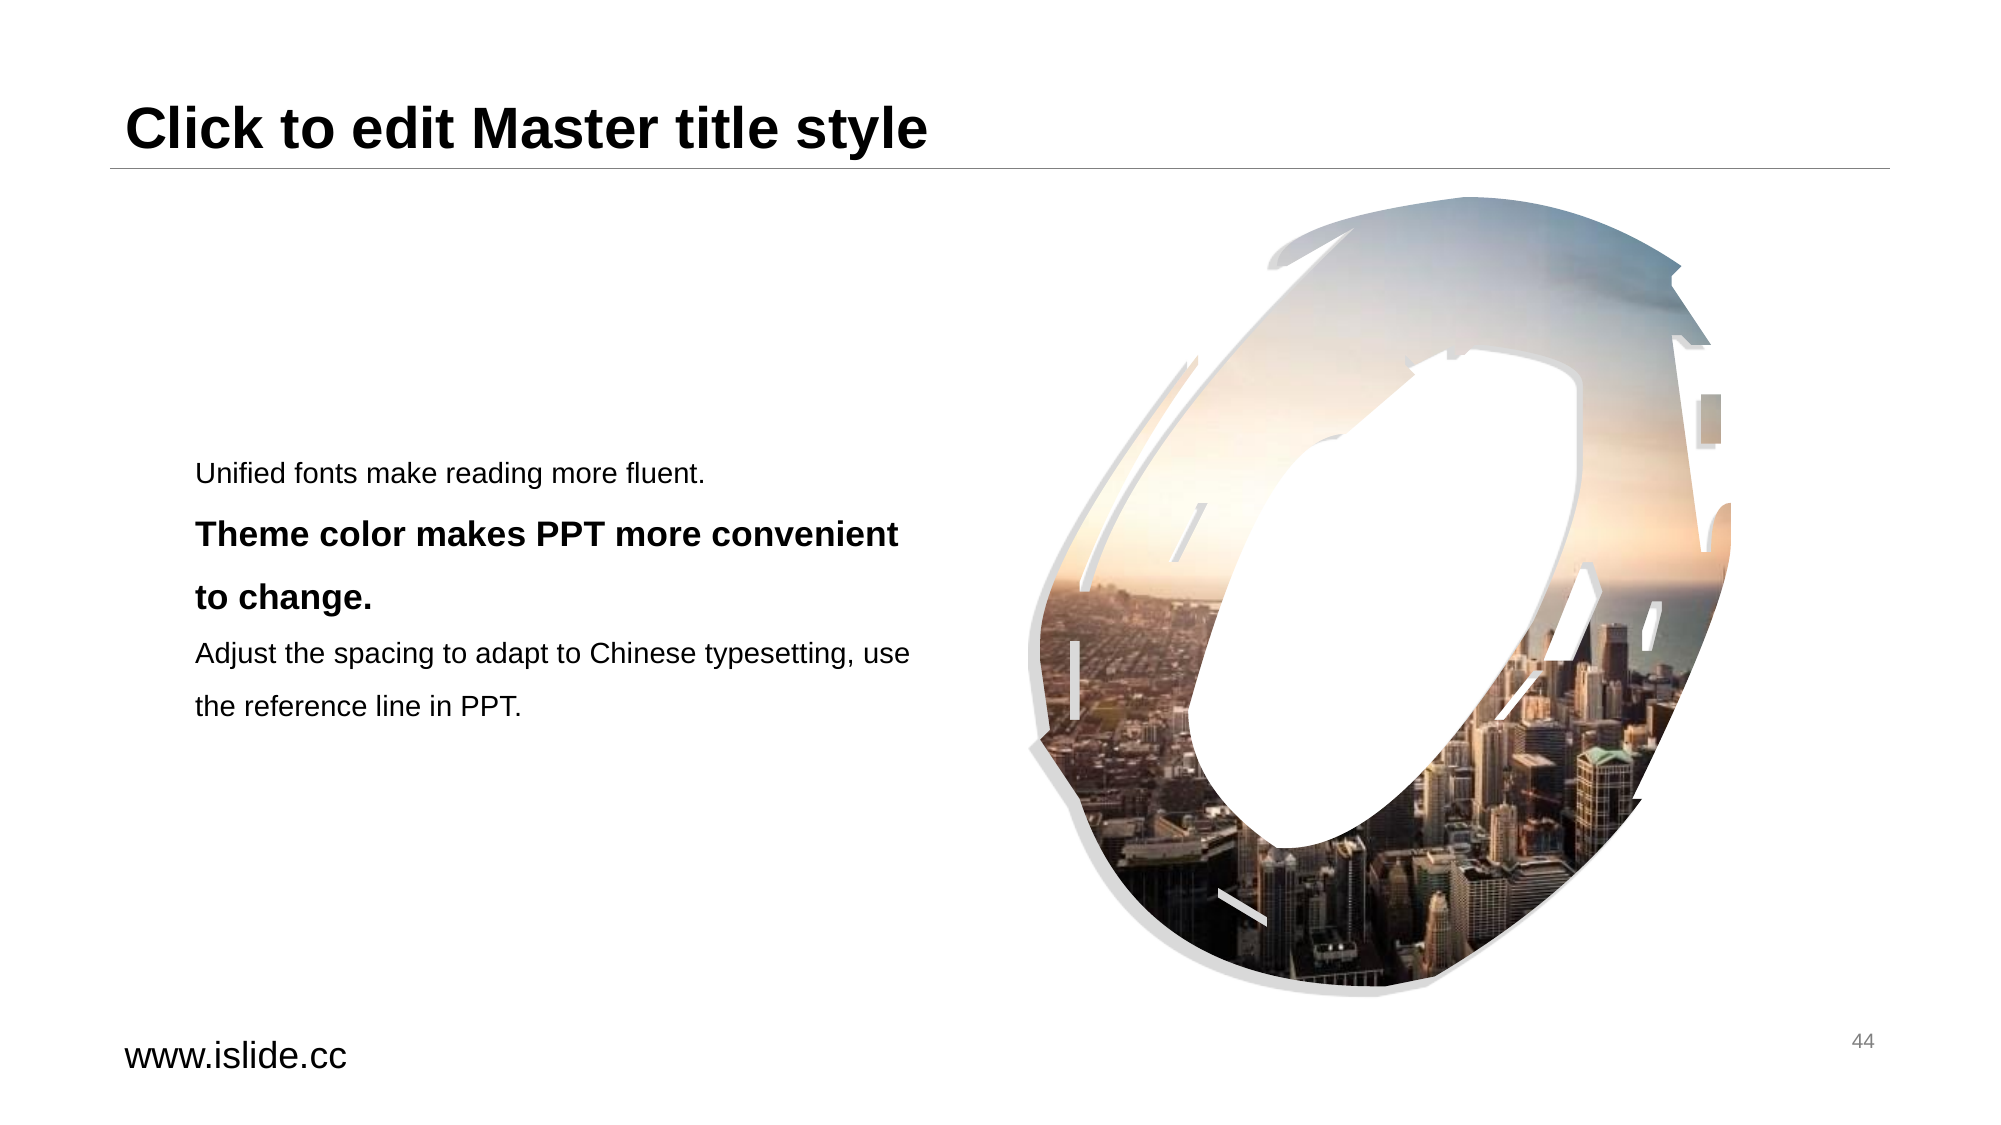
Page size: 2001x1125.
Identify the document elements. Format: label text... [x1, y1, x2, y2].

title Click to edit Master title style [109, 0, 1890, 169]
slide_number 44 [1412, 1023, 1890, 1058]
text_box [180, 196, 1731, 987]
footer www.islide.cc [109, 1023, 790, 1058]
